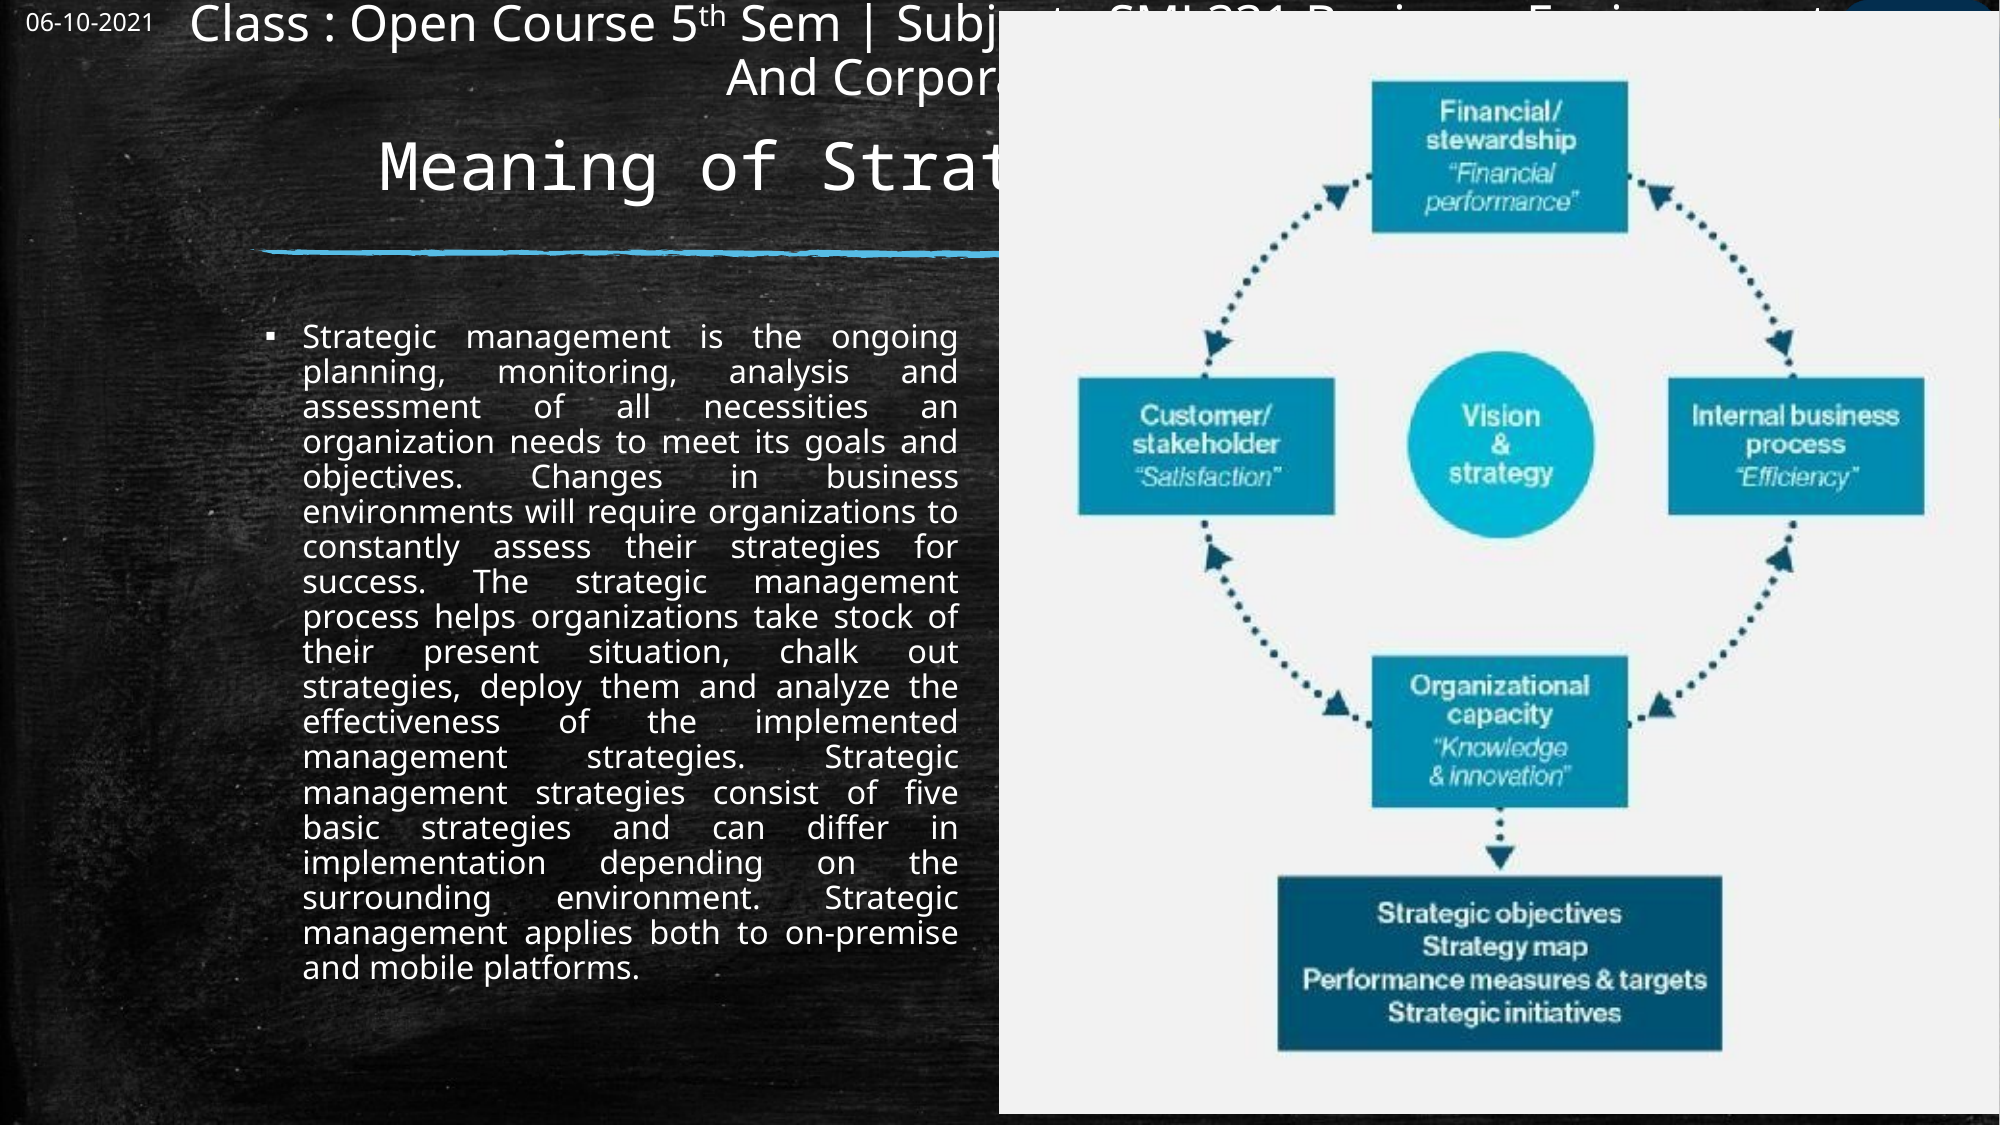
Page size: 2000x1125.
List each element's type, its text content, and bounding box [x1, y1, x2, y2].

picture [0, 0, 2000, 1125]
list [999, 11, 2000, 1114]
text_box Class : Open Course 5th Sem | Subject : SML331 Business Environment And Corporate Strategy [146, 51, 994, 114]
title Meaning of Strategic Management [249, 45, 994, 51]
title Meaning of Strategic Management [249, 114, 994, 213]
text_box 06-10-2021 [0, 0, 182, 45]
list Strategic management is the ongoing planning, monitoring, analysis and assessment of all necessities an organization needs to meet its goals and objectives. Changes in business environments will require organizations to constantly assess their strategies for success. The strategic management process helps organizations take stock of their present situation, chalk out strategies, deploy them and analyze the effectiveness of the implemented management strategies. Strategic management strategies consist of five basic strategies and can differ in implementation depending on the surrounding environment. Strategic management applies both to on-premise and mobile platforms. [249, 312, 975, 1013]
